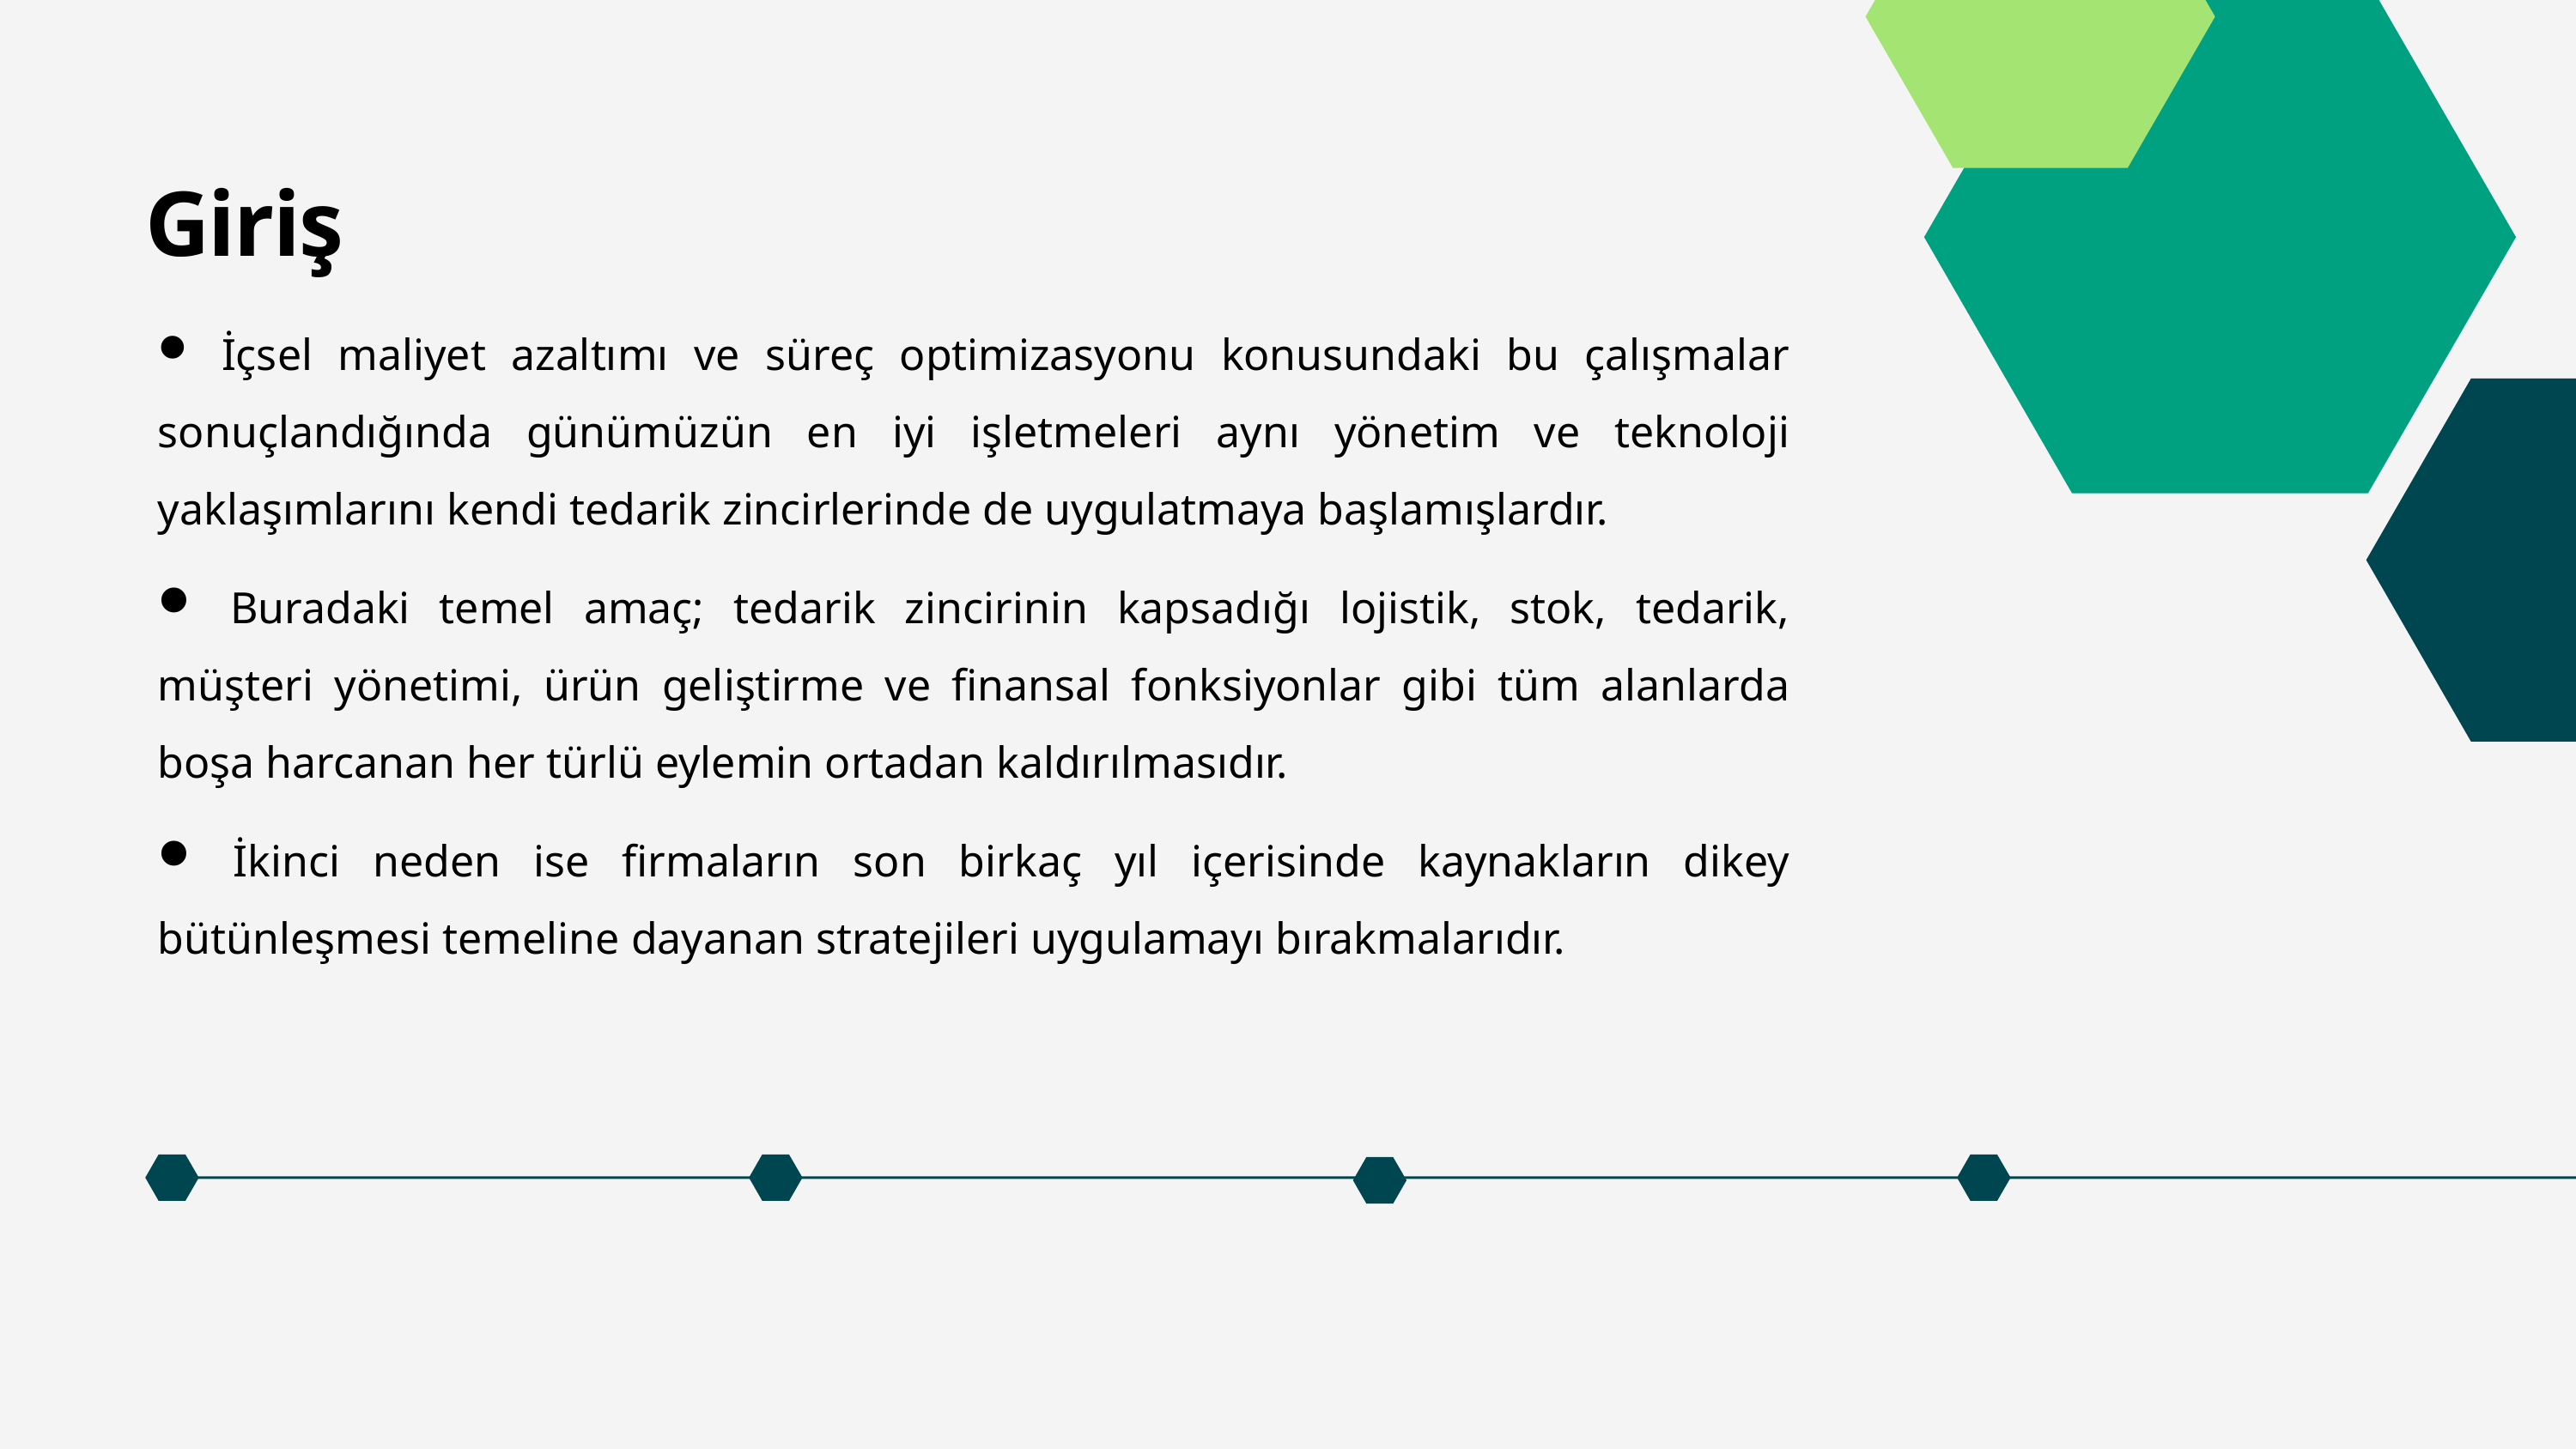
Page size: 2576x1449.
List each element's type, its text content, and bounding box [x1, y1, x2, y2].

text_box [2366, 378, 2576, 743]
text_box Giriş [145, 91, 949, 275]
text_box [1352, 1156, 1407, 1204]
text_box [144, 1154, 199, 1202]
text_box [1956, 1154, 2011, 1202]
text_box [1865, 0, 2215, 168]
text_box İçsel maliyet azaltımı ve süreç optimizasyonu konusundaki bu çalışmalar sonuçlandığında günümüzün en iyi işletmeleri aynı yönetim ve teknoloji yaklaşımlarını kendi tedarik zincirlerinde de uygulatmaya başlamışlardır. Buradaki temel amaç; tedarik zincirinin kapsadığı lojistik, stok, tedarik, müşteri yönetimi, ürün geliştirme ve finansal fonksiyonlar gibi tüm alanlarda boşa harcanan her türlü eylemin ortadan kaldırılmasıdır. İkinci neden ise firmaların son birkaç yıl içerisinde kaynakların dikey bütünleşmesi temeline dayanan stratejileri uygulamayı bırakmalarıdır. [145, 294, 1803, 969]
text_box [1923, 0, 2517, 494]
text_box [748, 1154, 803, 1202]
